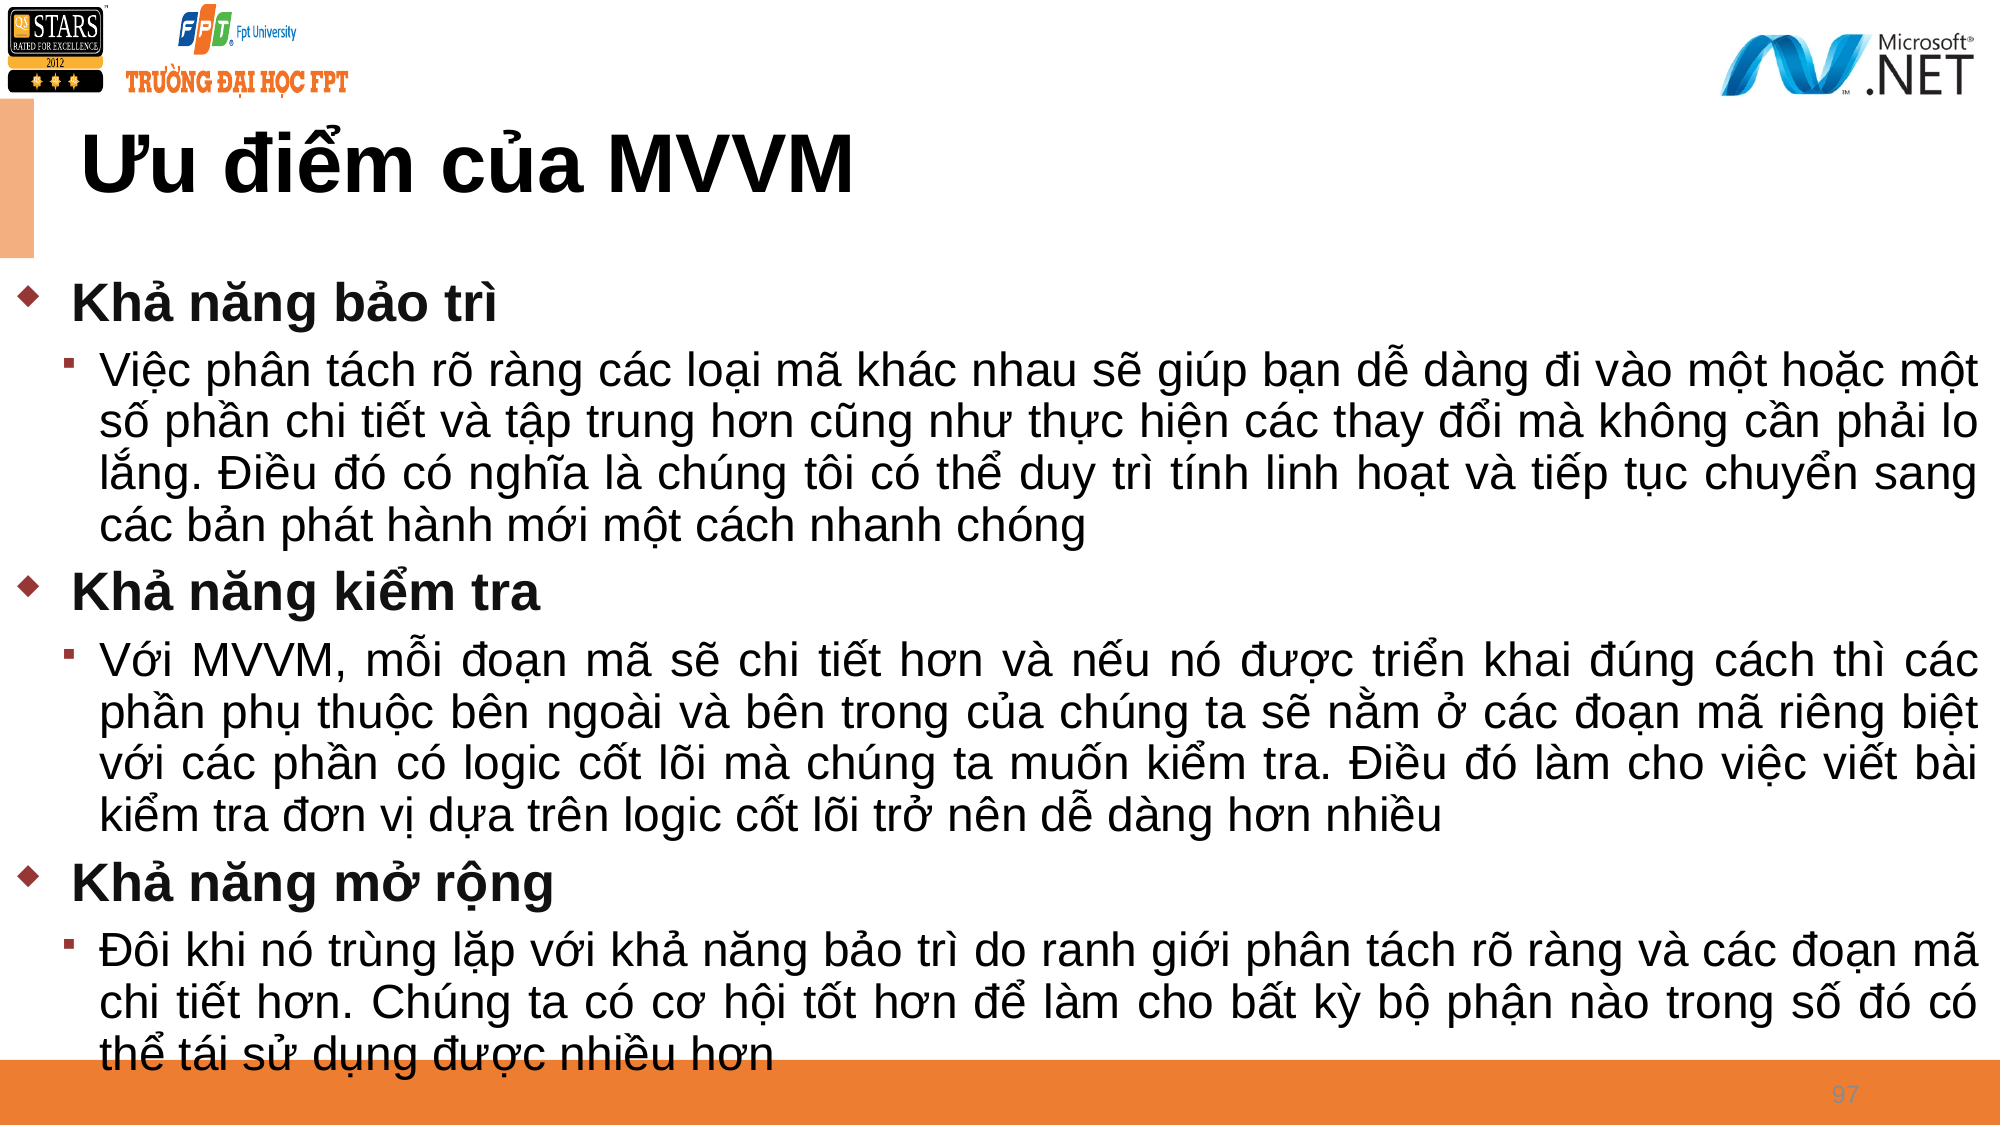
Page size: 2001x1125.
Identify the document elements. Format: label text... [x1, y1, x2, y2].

text_box Khả năng bảo trì Việc phân tách rõ ràng các loại mã khác nhau sẽ giúp bạn dễ dàng đi vào một hoặc một số phần chi tiết và tập trung hơn cũng như thực hiện các thay đổi mà không cần phải lo lắng. Điều đó có nghĩa là chúng tôi có thể duy trì tính linh hoạt và tiếp tục chuyển sang các bản phát hành mới một cách nhanh chóng Khả năng kiểm tra Với MVVM, mỗi đoạn mã sẽ chi tiết hơn và nếu nó được triển khai đúng cách thì các phần phụ thuộc bên ngoài và bên trong của chúng ta sẽ nằm ở các đoạn mã riêng biệt với các phần có logic cốt lõi mà chúng ta muốn kiểm tra. Điều đó làm cho việc viết bài kiểm tra đơn vị dựa trên logic cốt lõi trở nên dễ dàng hơn nhiều Khả năng mở rộng Đôi khi nó trùng lặp với khả năng bảo trì do ranh giới phân tách rõ ràng và các đoạn mã chi tiết hơn. Chúng ta có cơ hội tốt hơn để làm cho bất kỳ bộ phận nào trong số đó có thể tái sử dụng được nhiều hơn [0, 260, 1998, 1088]
picture [1685, 0, 2001, 129]
slide_number 97 [1424, 1088, 1875, 1123]
title Ưu điểm của MVVM [65, 118, 1895, 213]
